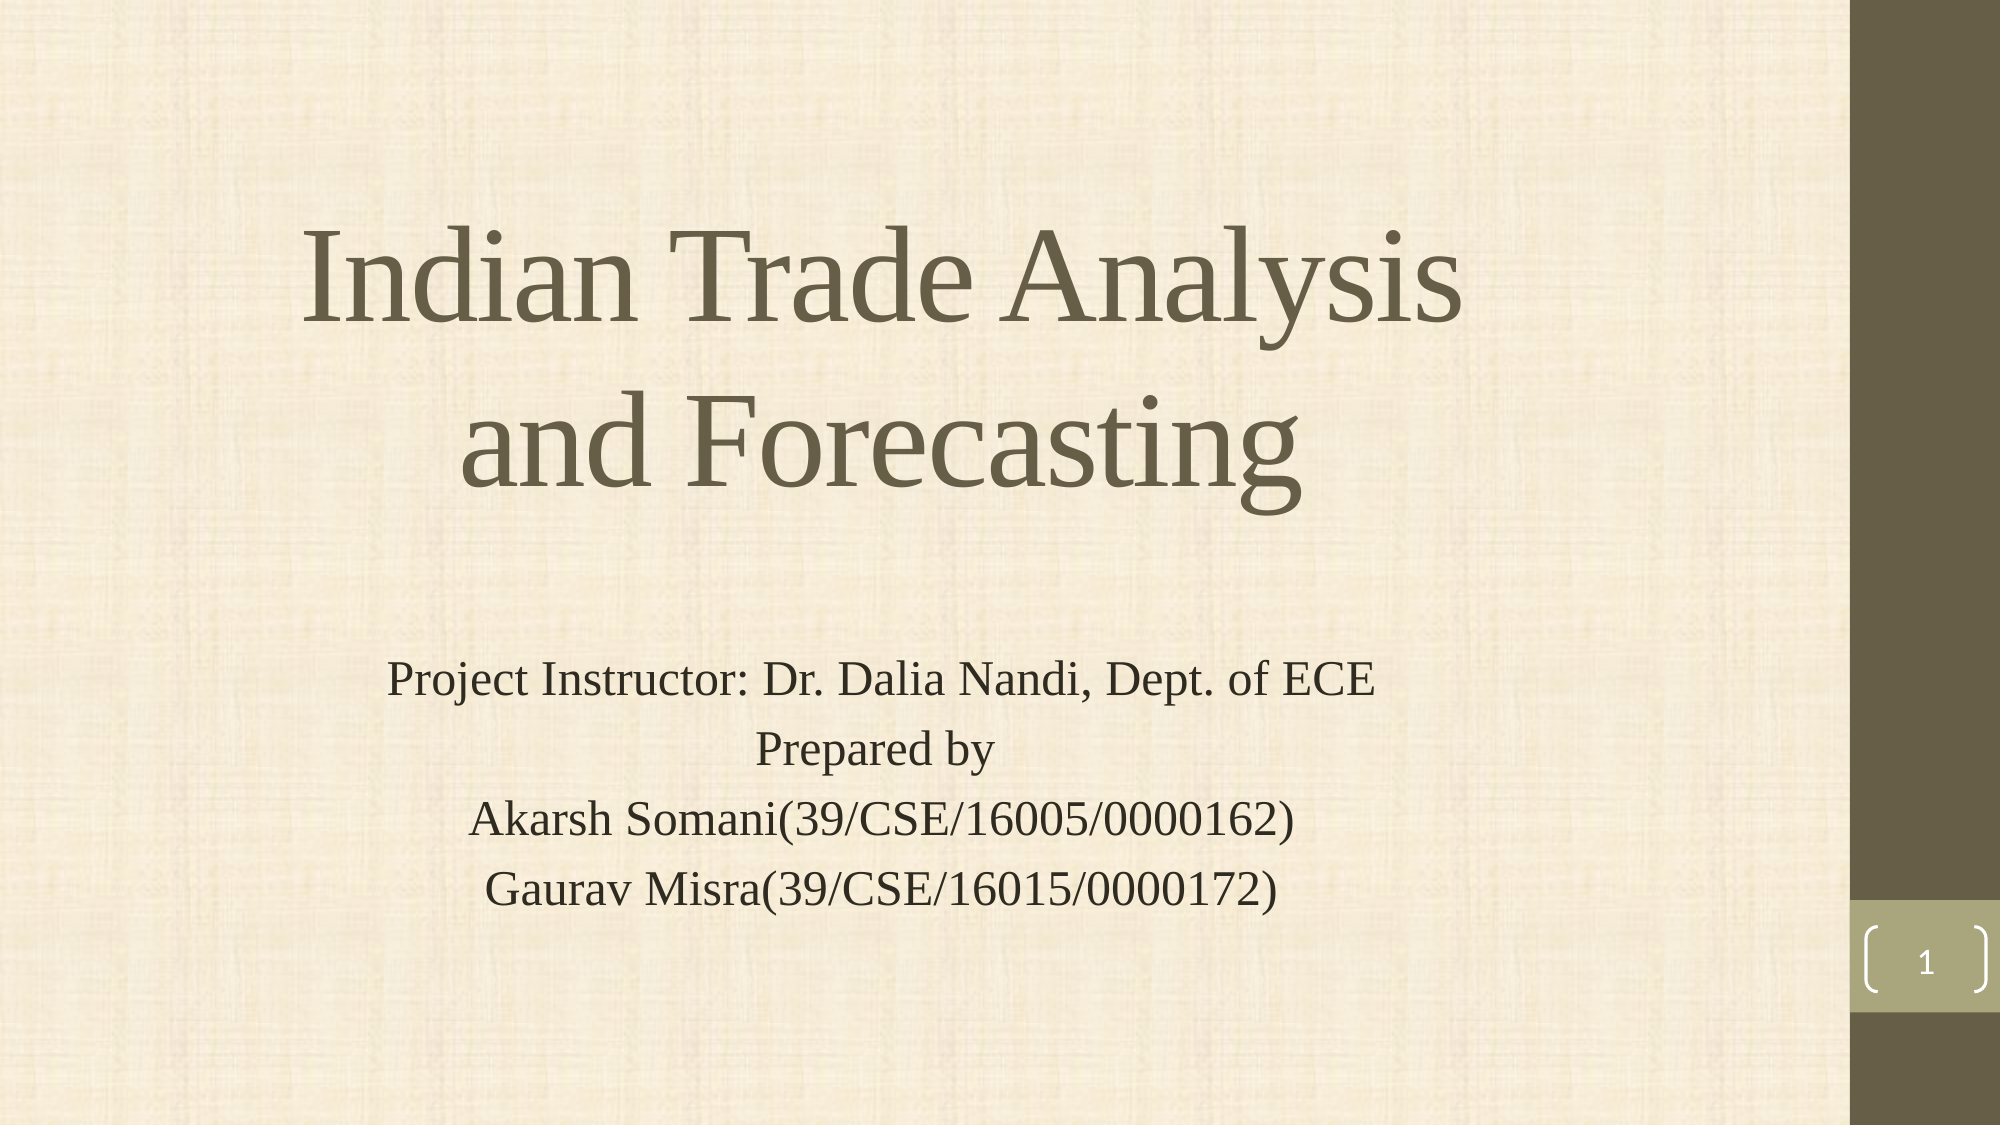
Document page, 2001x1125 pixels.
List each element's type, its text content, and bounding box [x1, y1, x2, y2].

title Indian Trade Analysis and Forecasting [176, 157, 1587, 522]
subtitle Project Instructor: Dr. Dalia Nandi, Dept. of ECE Prepared by Akarsh Somani(39/CSE/16005/0000162) Gaurav Misra(39/CSE/16015/0000172) [174, 637, 1589, 968]
slide_number 1 [1864, 925, 1988, 994]
